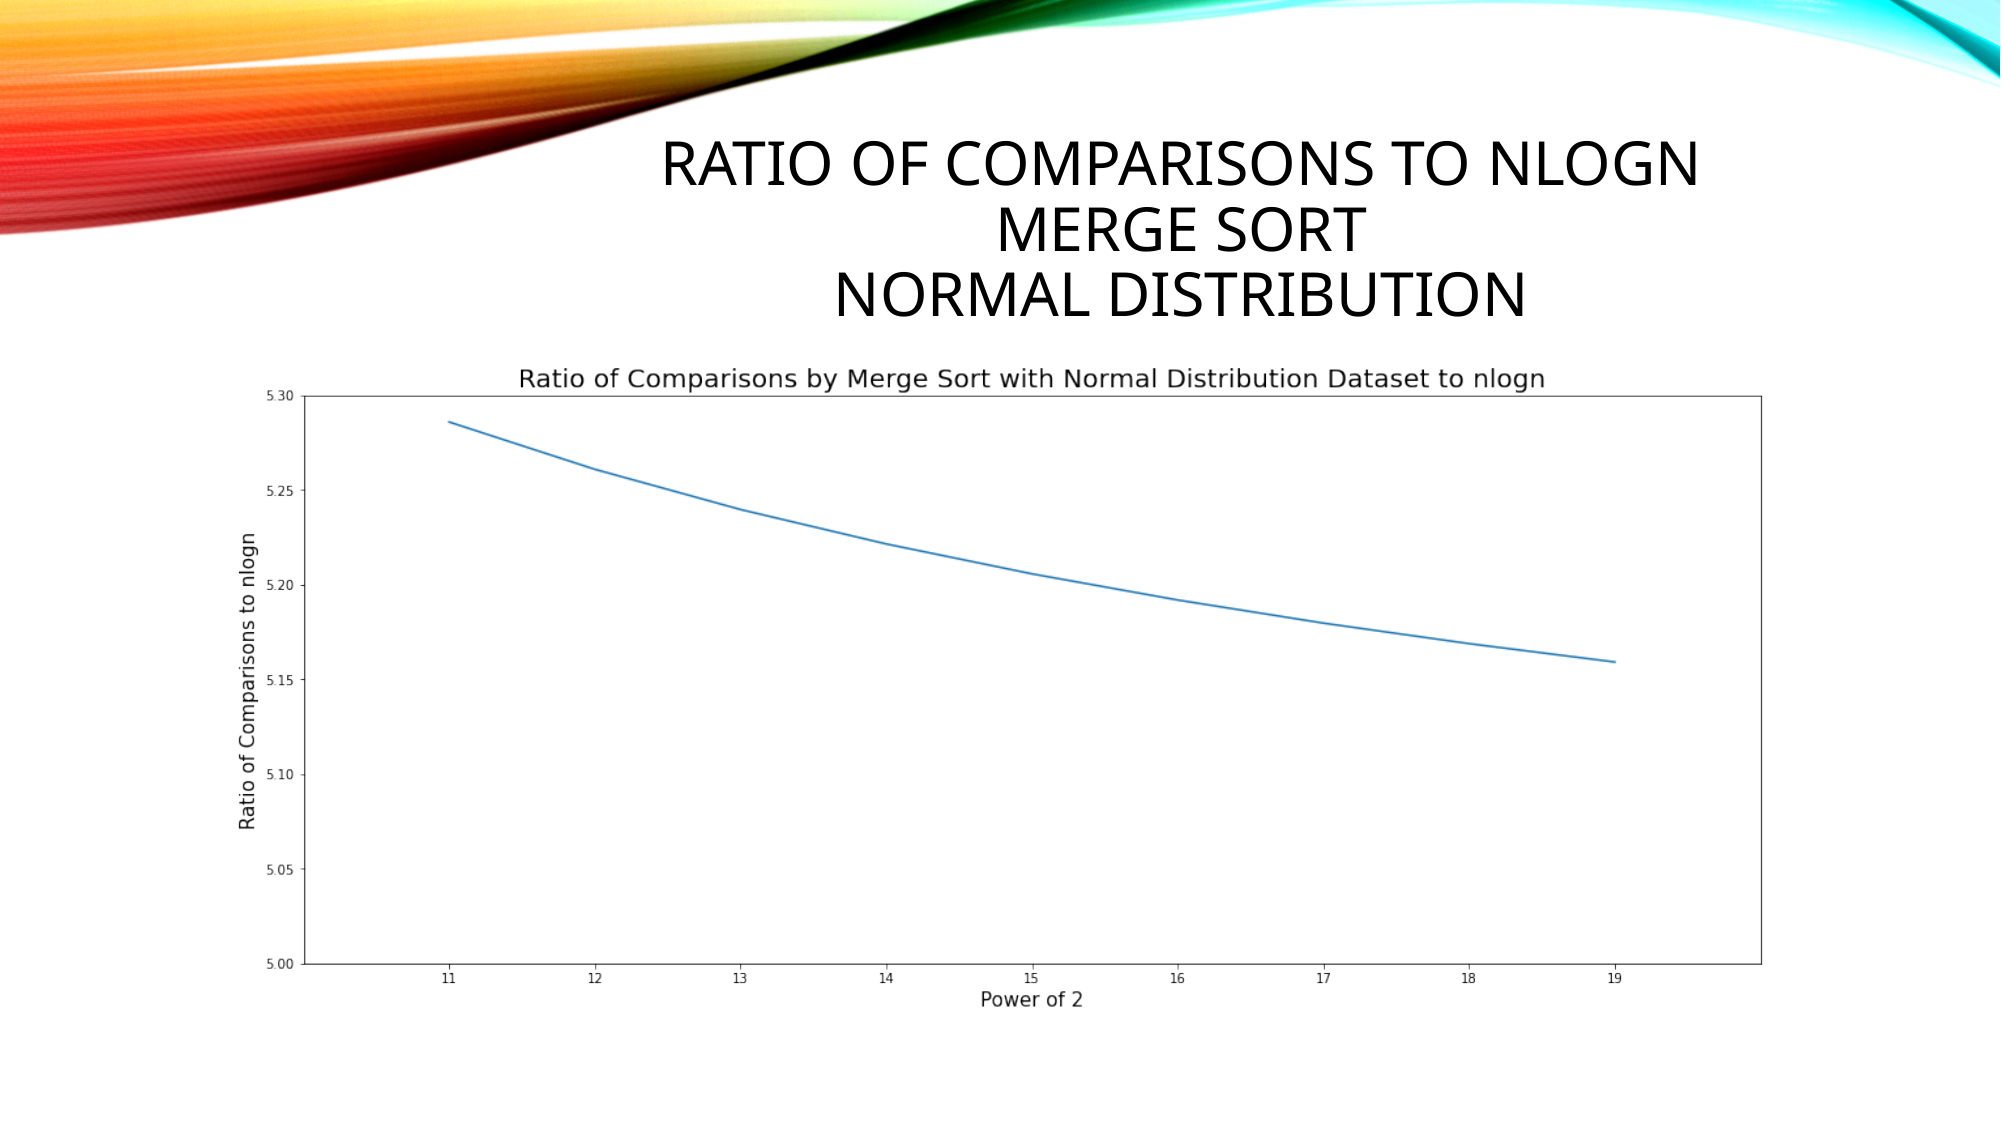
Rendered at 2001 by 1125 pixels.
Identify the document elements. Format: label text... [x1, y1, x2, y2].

title Ratio of comparisons to nlogn merge sort normal distribution [474, 125, 1888, 338]
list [231, 359, 1769, 1021]
picture [0, 0, 2000, 237]
